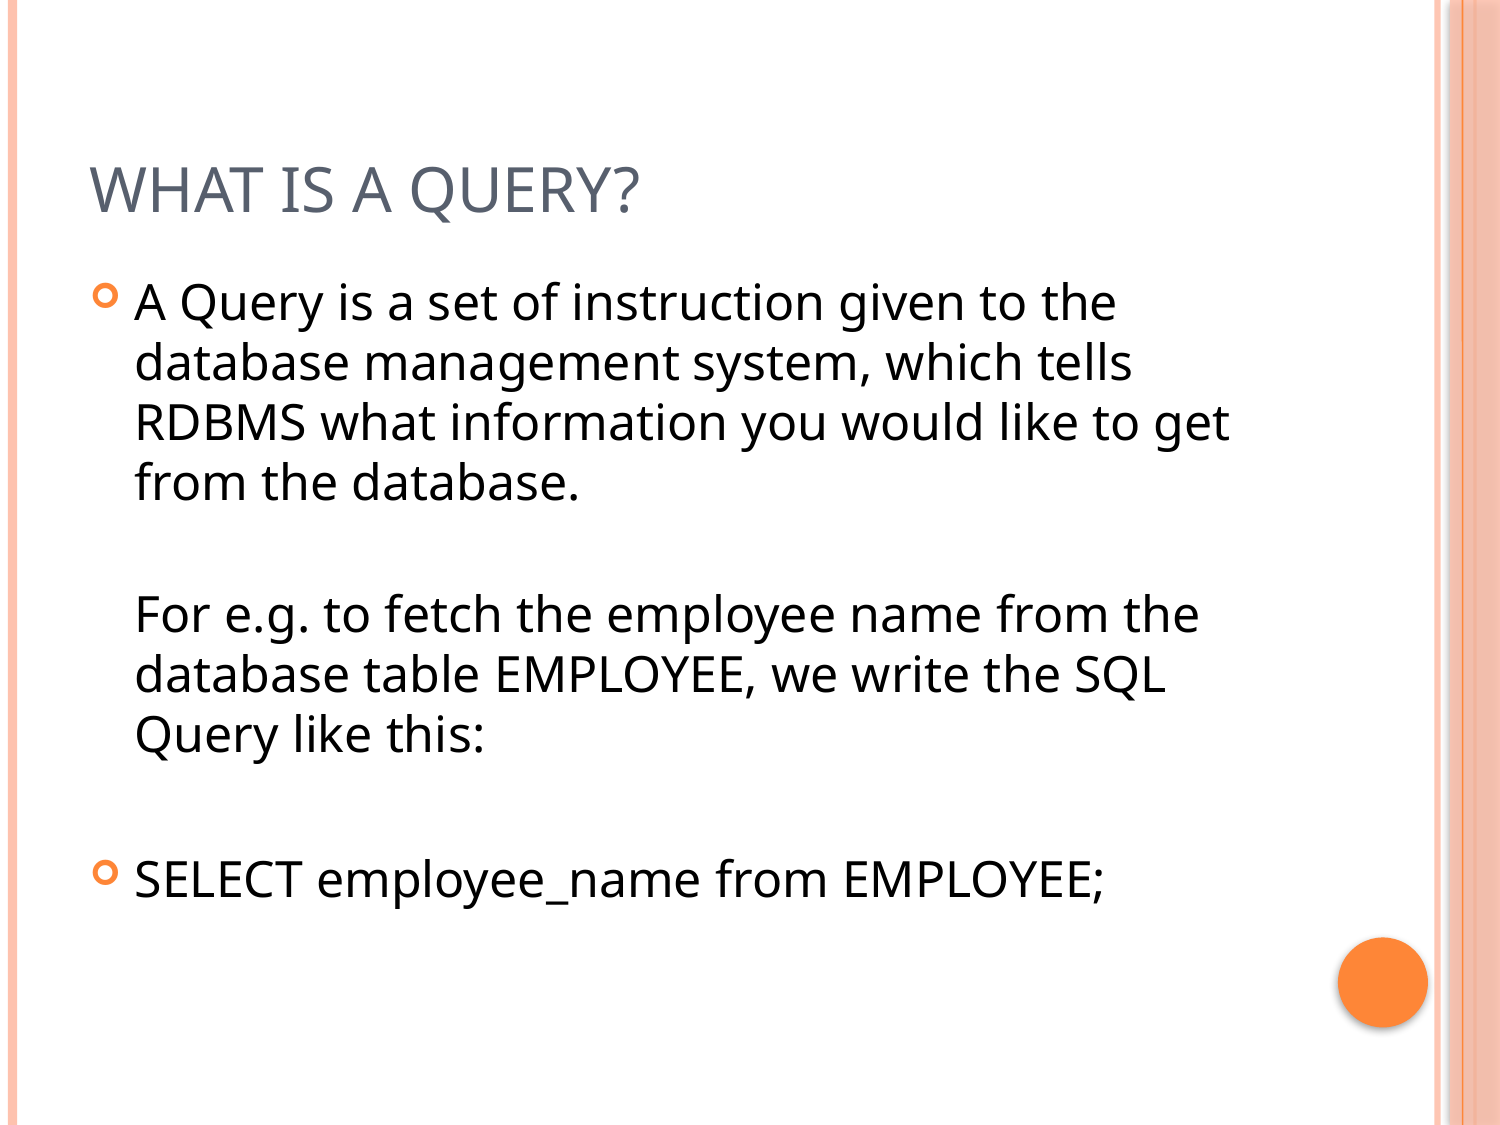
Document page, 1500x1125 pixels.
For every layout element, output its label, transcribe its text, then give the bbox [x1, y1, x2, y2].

list A Query is a set of instruction given to the database management system, which tells RDBMS what information you would like to get from the database. For e.g. to fetch the employee name from the database table EMPLOYEE, we write the SQL Query like this: SELECT employee_name from EMPLOYEE; [75, 262, 1300, 1062]
title WHAT IS A QUERY? [75, 45, 1300, 233]
